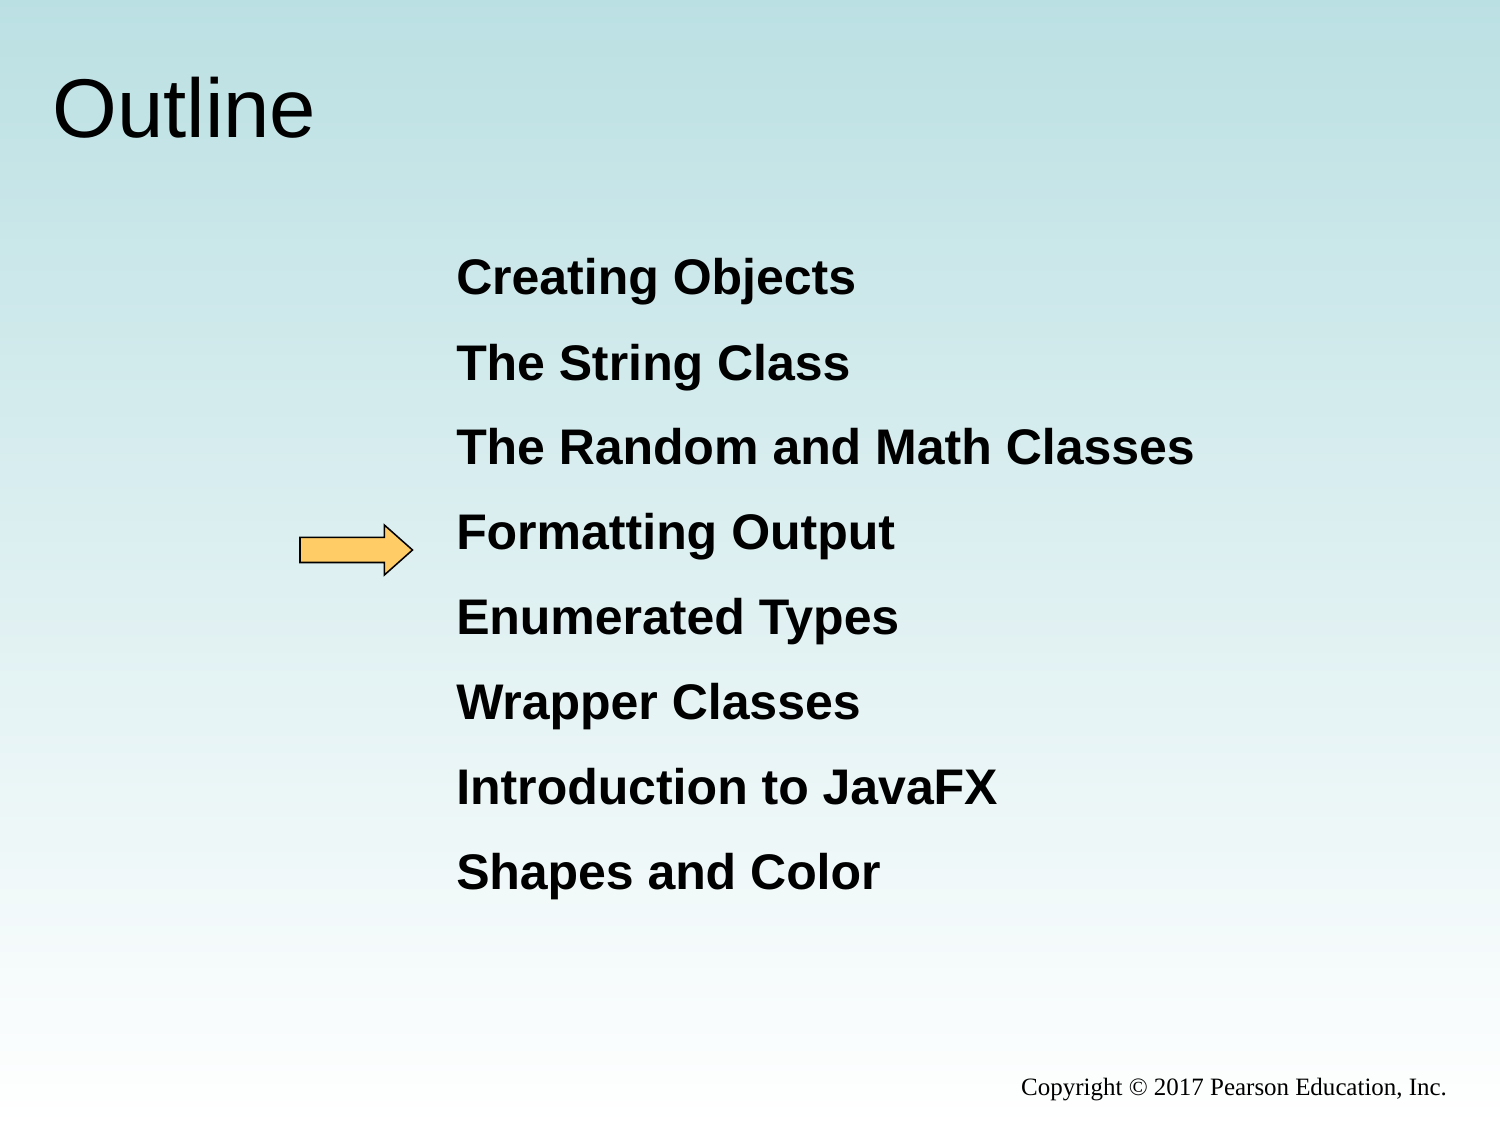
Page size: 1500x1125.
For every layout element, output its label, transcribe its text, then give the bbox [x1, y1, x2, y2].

footer Copyright © 2017 Pearson Education, Inc. [549, 1062, 1463, 1114]
text_box Creating Objects The String Class The Random and Math Classes Formatting Output Enumerated Types Wrapper Classes Introduction to JavaFX Shapes and Color [441, 237, 1210, 908]
text_box [300, 525, 413, 576]
title Outline [37, 45, 1463, 163]
